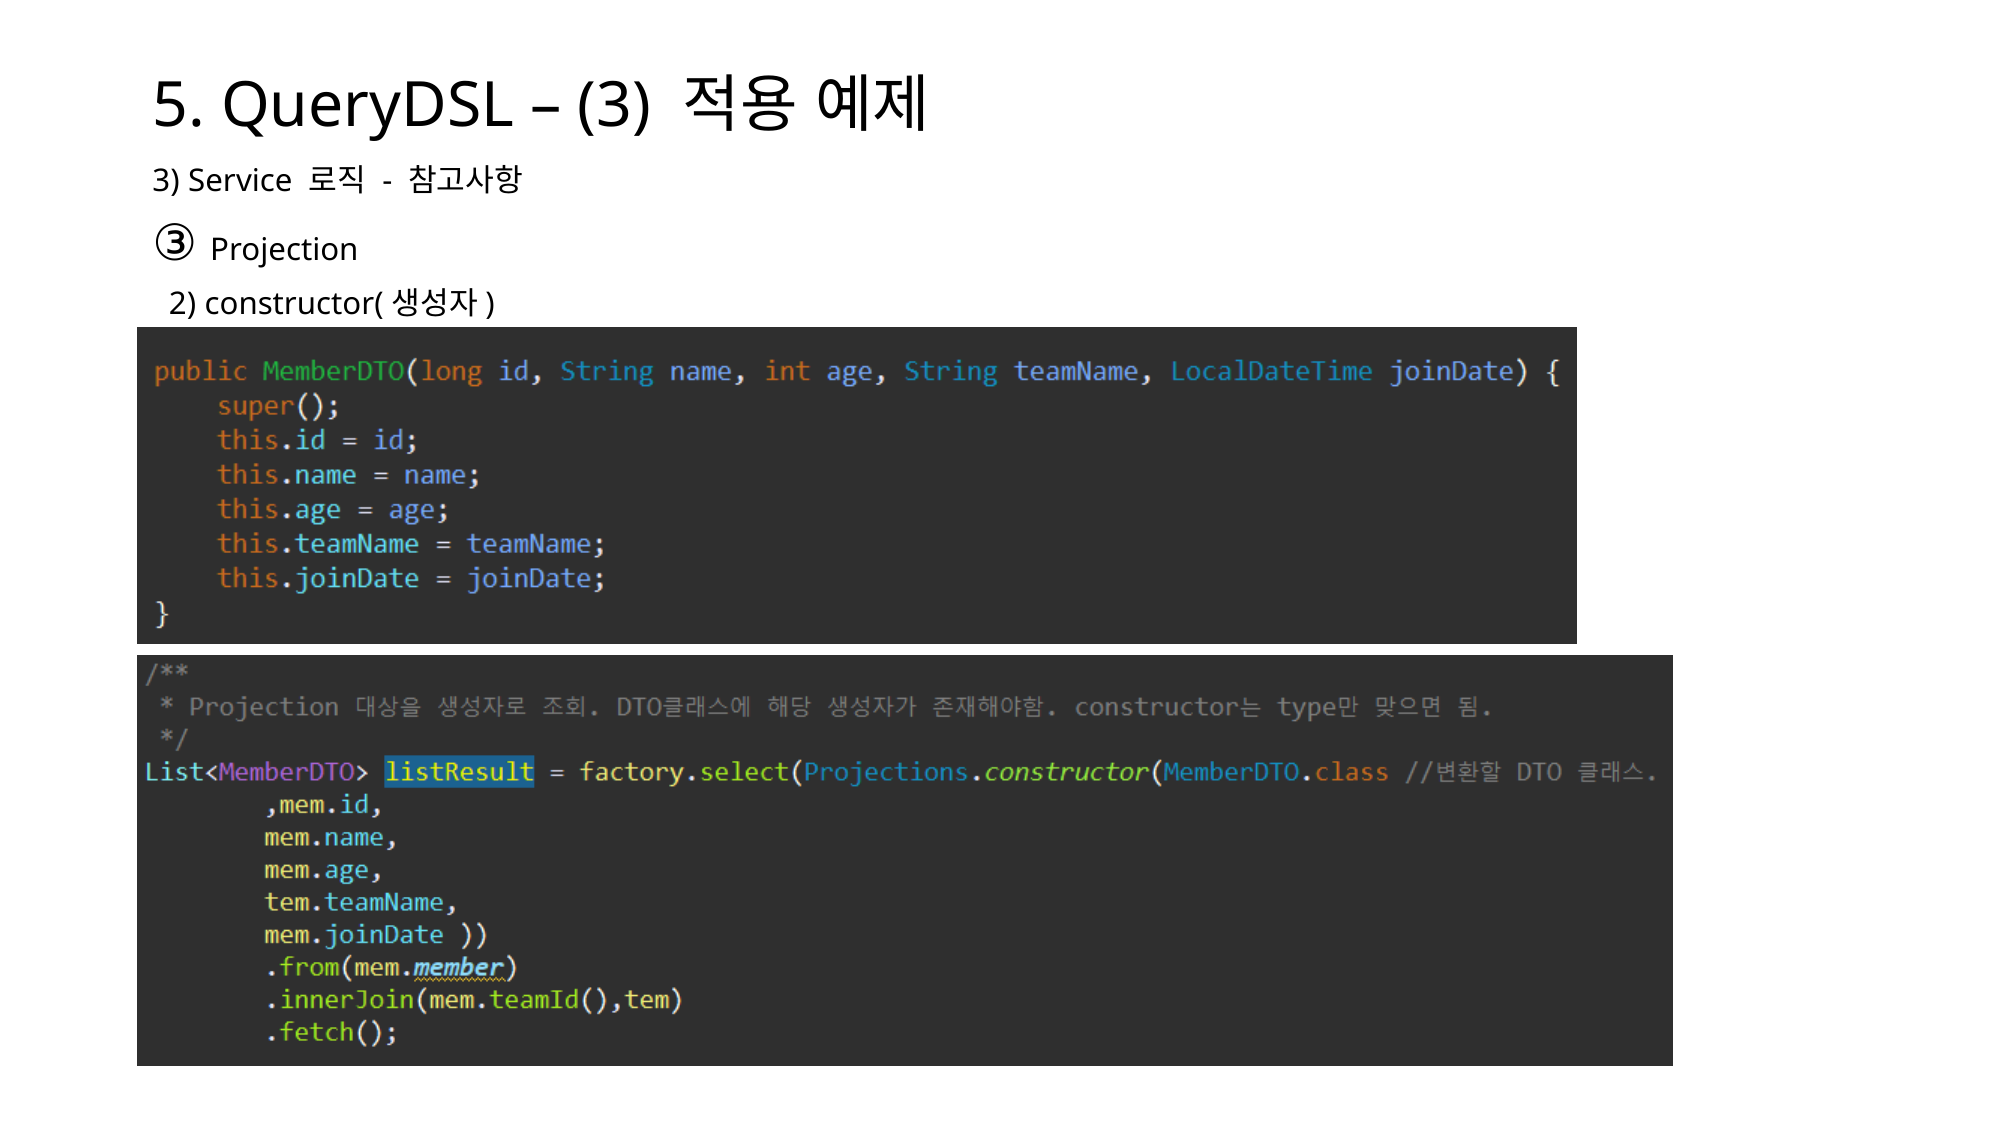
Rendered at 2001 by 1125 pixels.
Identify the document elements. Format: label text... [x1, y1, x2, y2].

list 3) Service 로직 - 참고사항 ③ Projection 2) constructor(생성자) [137, 152, 1863, 1091]
title 5. QueryDSL – (3) 적용 예제 [137, 59, 1863, 152]
picture [137, 655, 1673, 1066]
picture [137, 327, 1577, 644]
